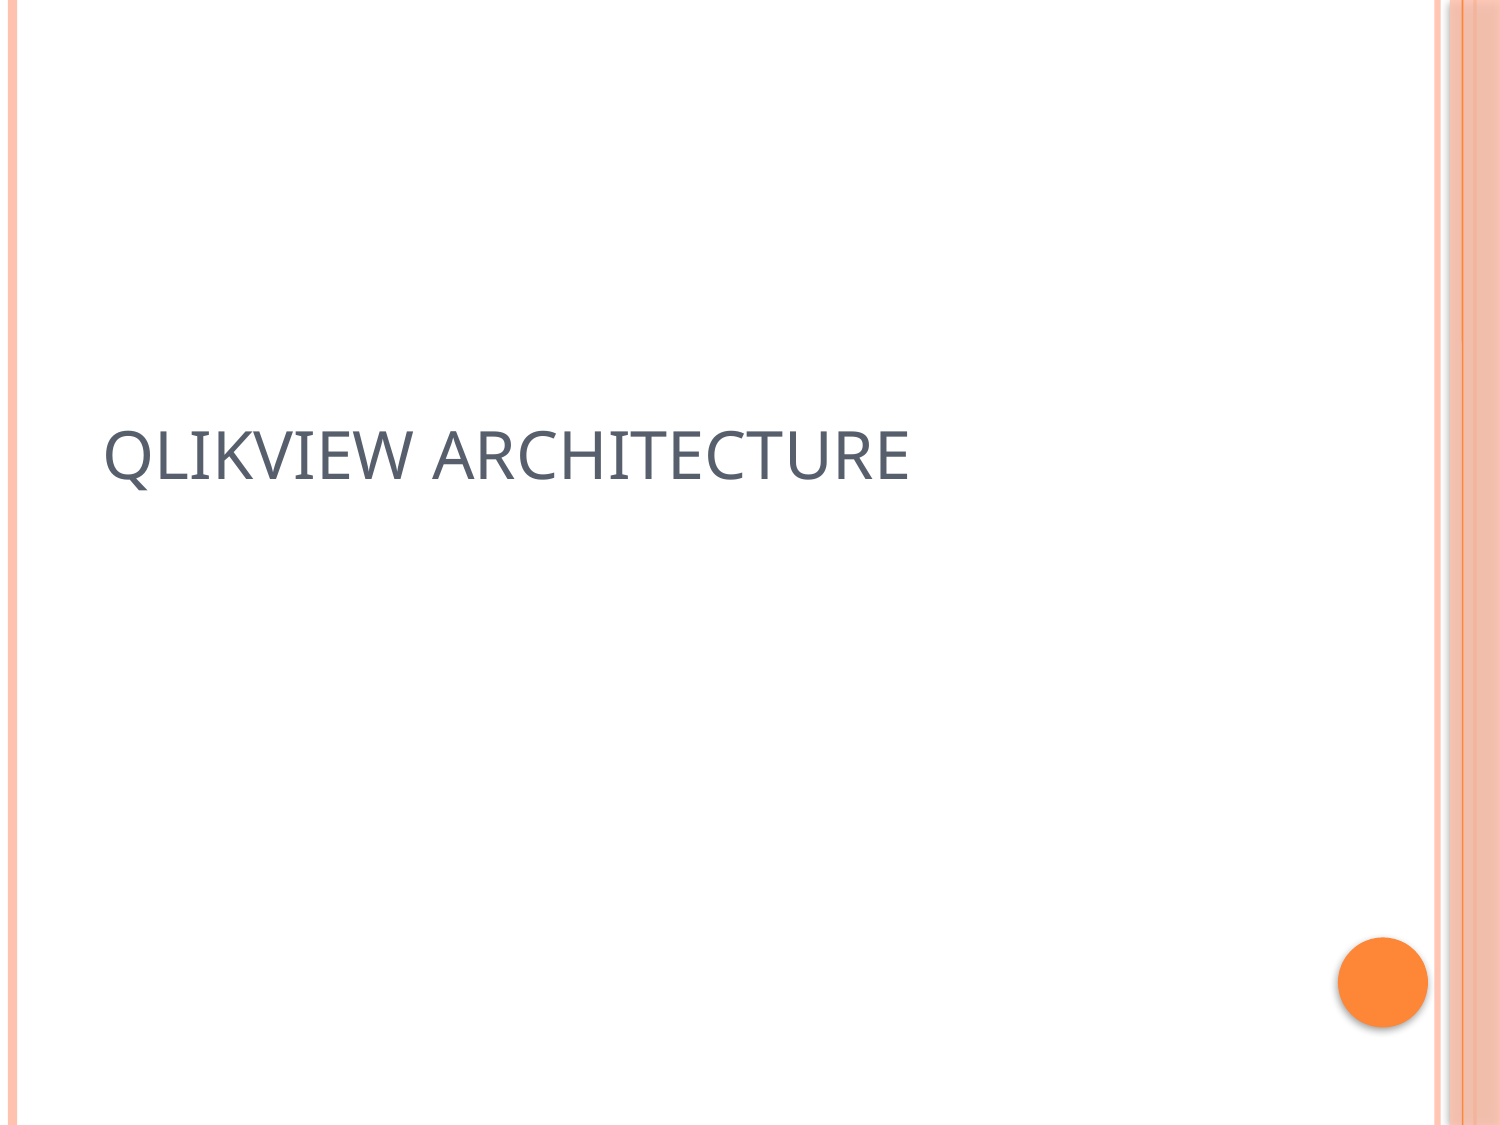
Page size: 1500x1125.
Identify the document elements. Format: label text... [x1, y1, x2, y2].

title QlikView Architecture [87, 312, 1438, 500]
